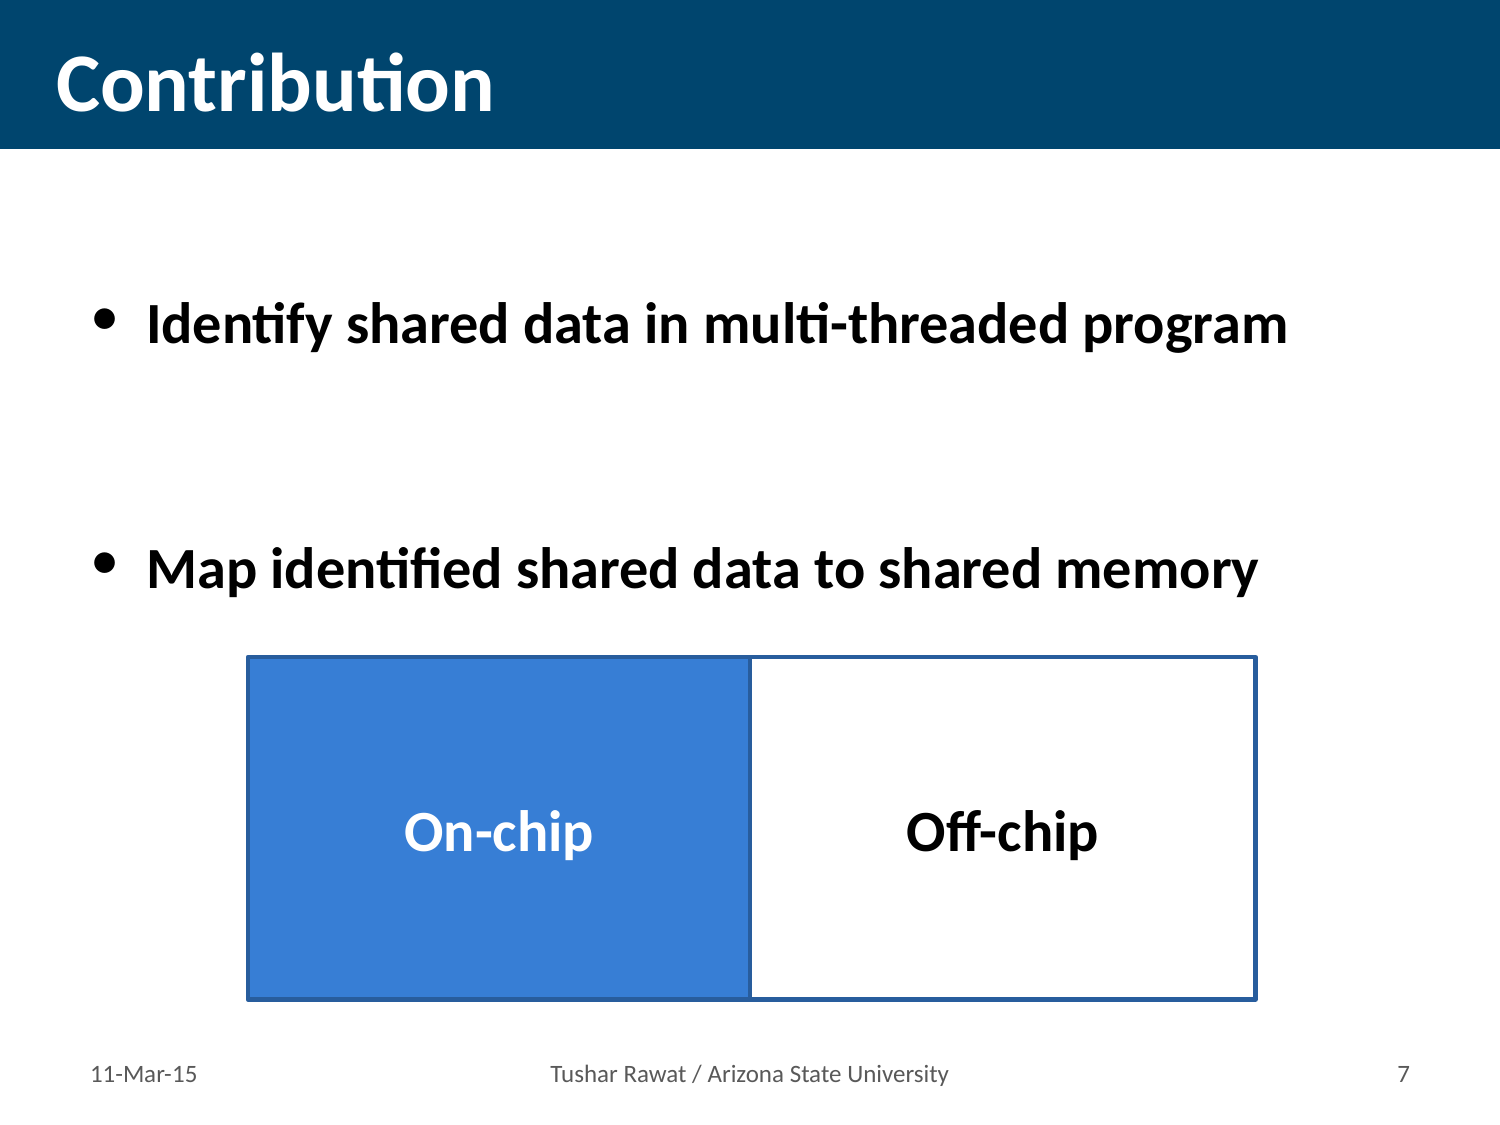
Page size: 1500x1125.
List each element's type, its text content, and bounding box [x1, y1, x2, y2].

slide_number 6 [1246, 1042, 1425, 1103]
list Identify shared data in multi-threaded program Map identified shared data to shared memory [75, 196, 1425, 1010]
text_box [247, 656, 1256, 1000]
title Contribution [41, 15, 1459, 142]
footer Tushar Rawat / Arizona State University [277, 1042, 1223, 1103]
slide_number 11-Mar-15 [75, 1042, 254, 1103]
